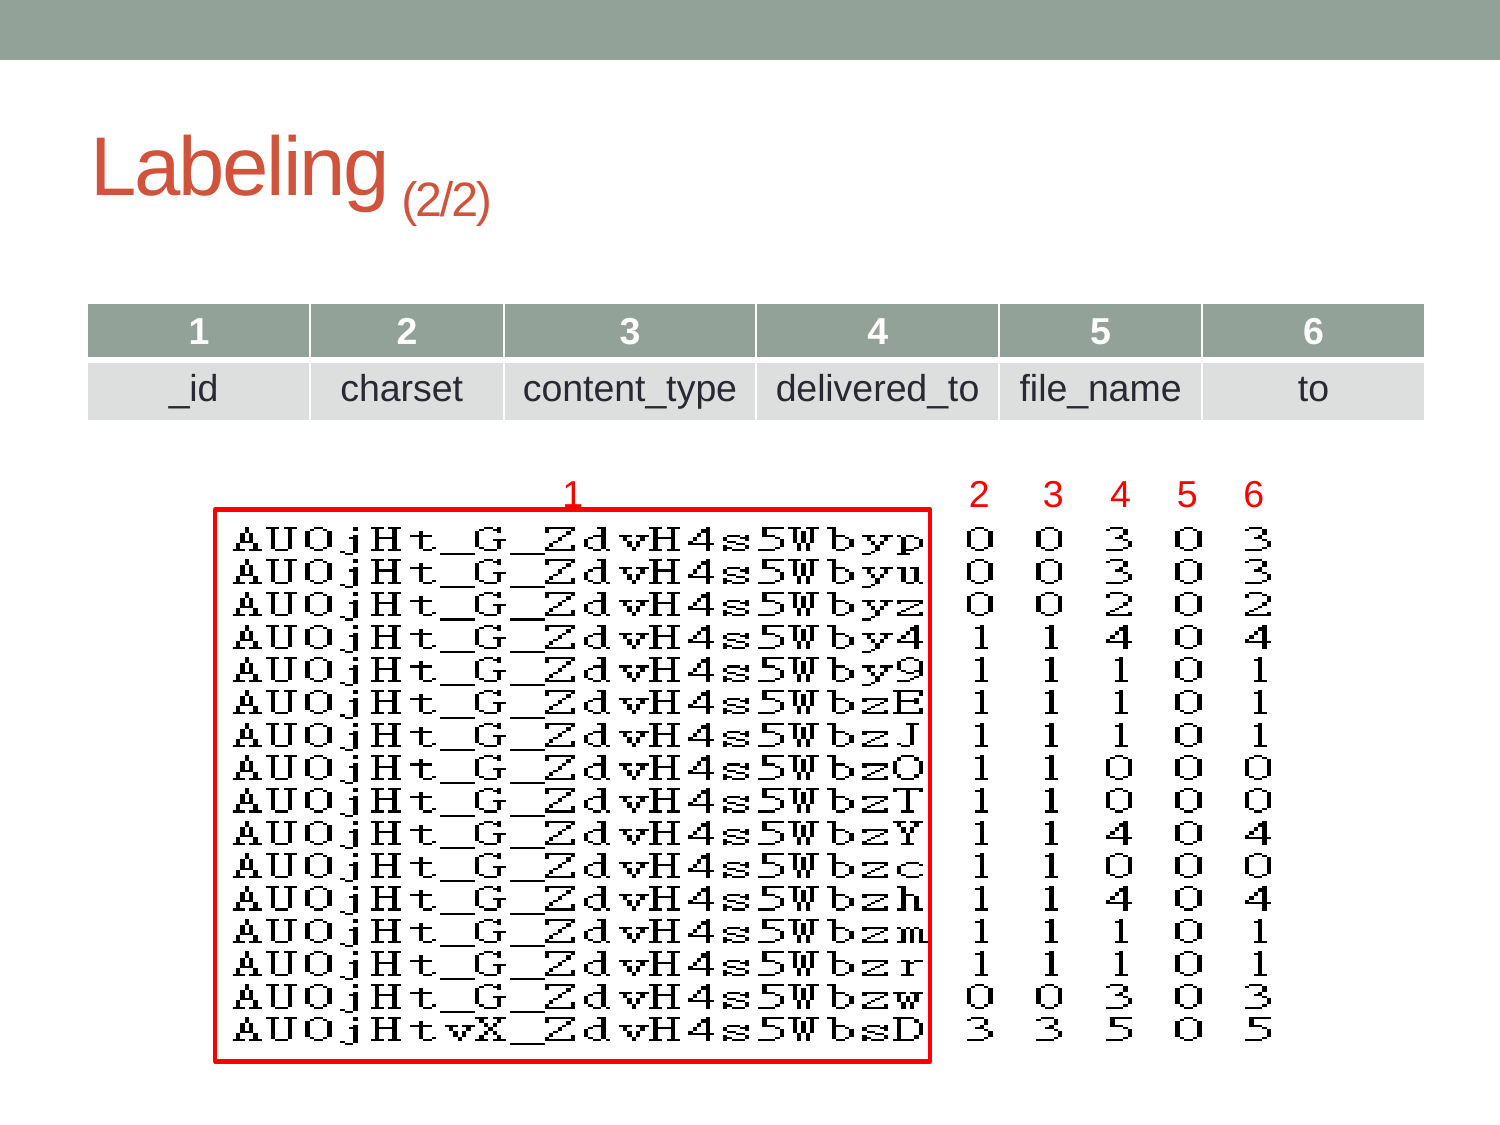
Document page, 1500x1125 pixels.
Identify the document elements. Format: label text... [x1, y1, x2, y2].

text_box 3 [1028, 462, 1079, 520]
table_cell charset [311, 363, 503, 420]
text_box 1 [547, 462, 598, 507]
text_box 6 [1228, 462, 1279, 522]
title Labeling (2/2) [75, 87, 1425, 250]
table_header 3 [505, 304, 755, 357]
table_header 1 [88, 304, 309, 357]
table_cell to [1203, 363, 1424, 420]
text_box 2 [954, 462, 1005, 520]
table_header 6 [1203, 304, 1424, 357]
table_cell content_type [505, 363, 755, 420]
text_box 5 [1162, 462, 1213, 520]
table_header 5 [1000, 304, 1201, 357]
table_cell file_name [1000, 363, 1201, 420]
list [232, 523, 1276, 1048]
table_cell delivered_to [757, 363, 998, 420]
table_header 4 [757, 304, 998, 357]
table_cell _id [88, 363, 309, 420]
text_box [213, 507, 932, 1064]
table_header 2 [311, 304, 503, 357]
text_box 4 [1095, 462, 1146, 520]
